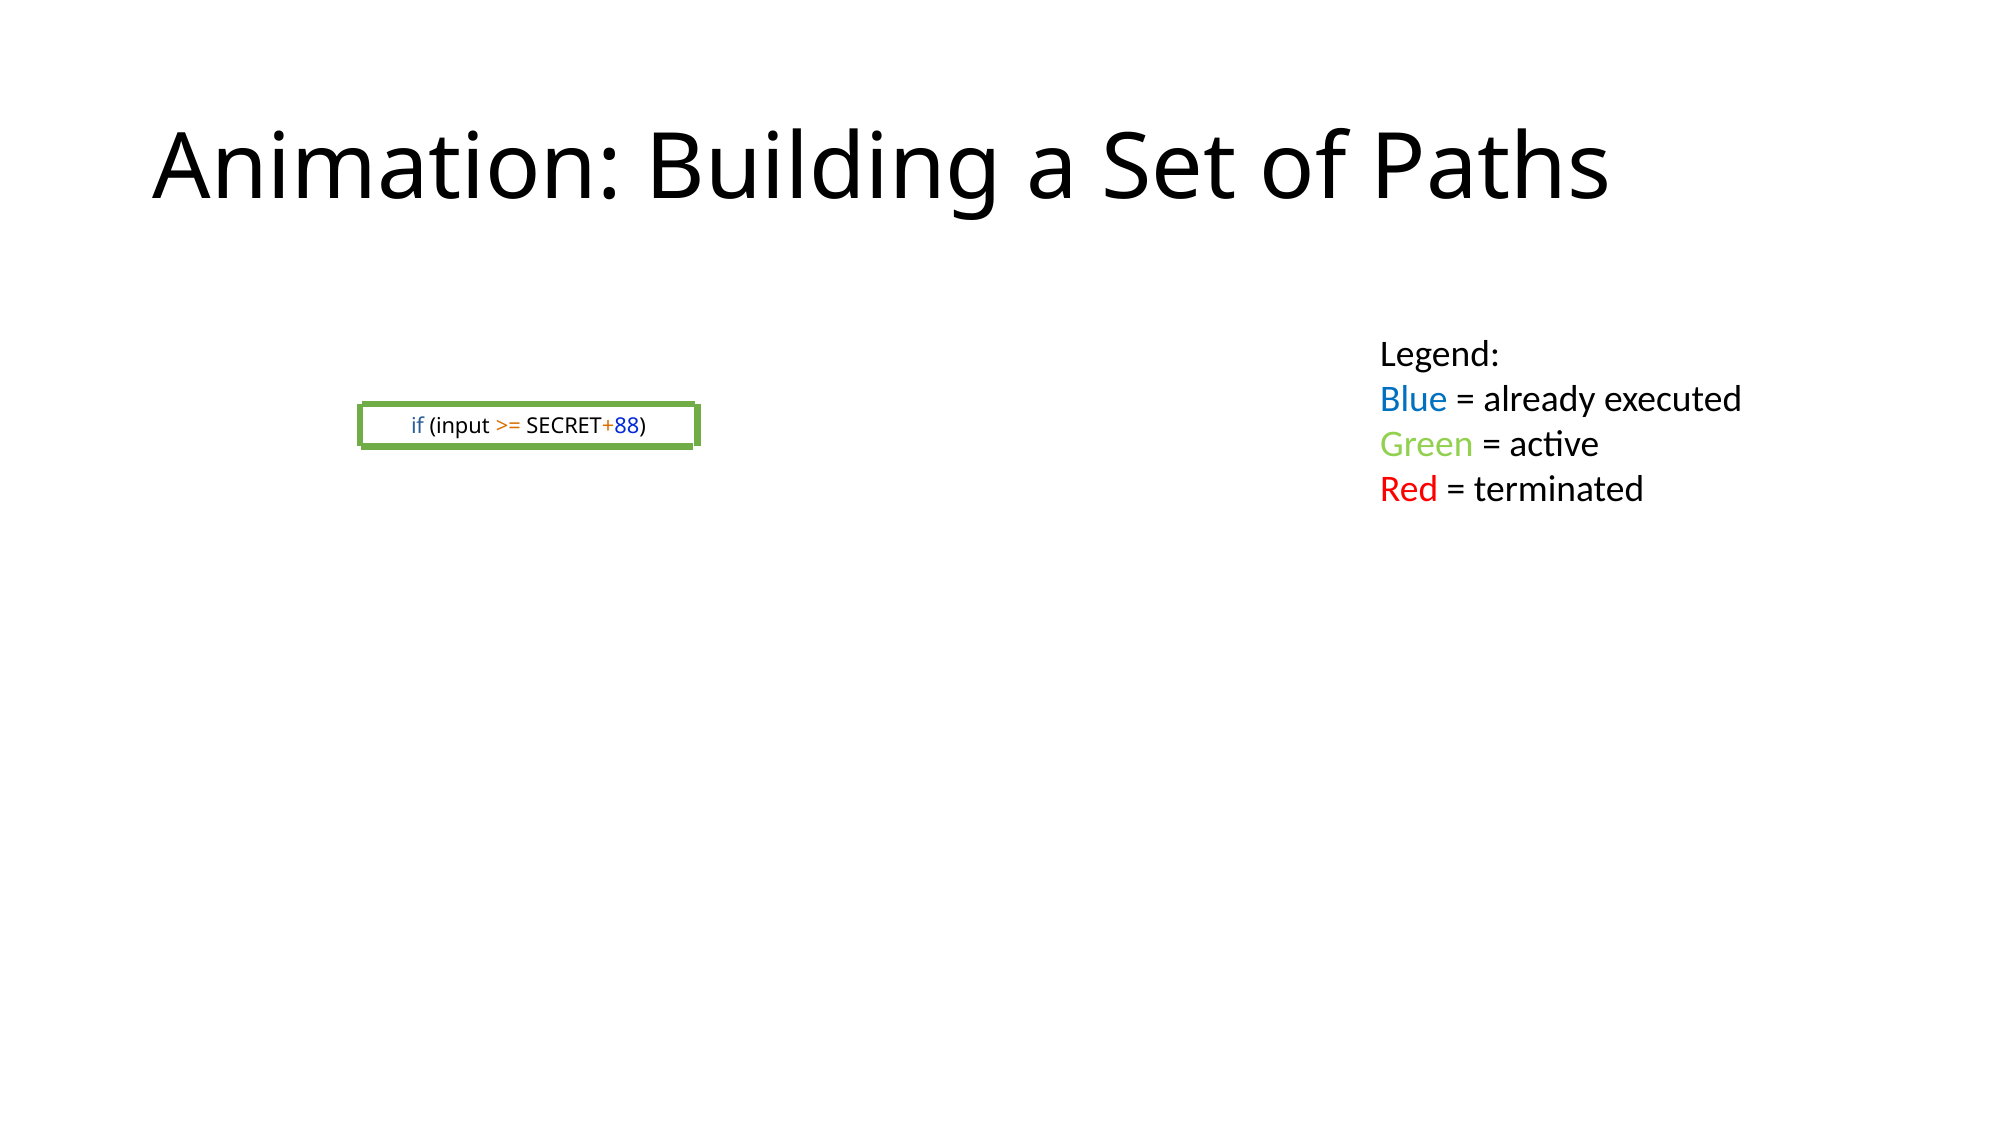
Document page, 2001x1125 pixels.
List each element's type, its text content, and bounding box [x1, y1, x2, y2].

text_box if (input >= SECRET+88) [396, 407, 661, 443]
text_box Legend: Blue = already executed Green = active Red = terminated [1365, 322, 1758, 517]
title Animation: Building a Set of Paths [137, 59, 1863, 278]
